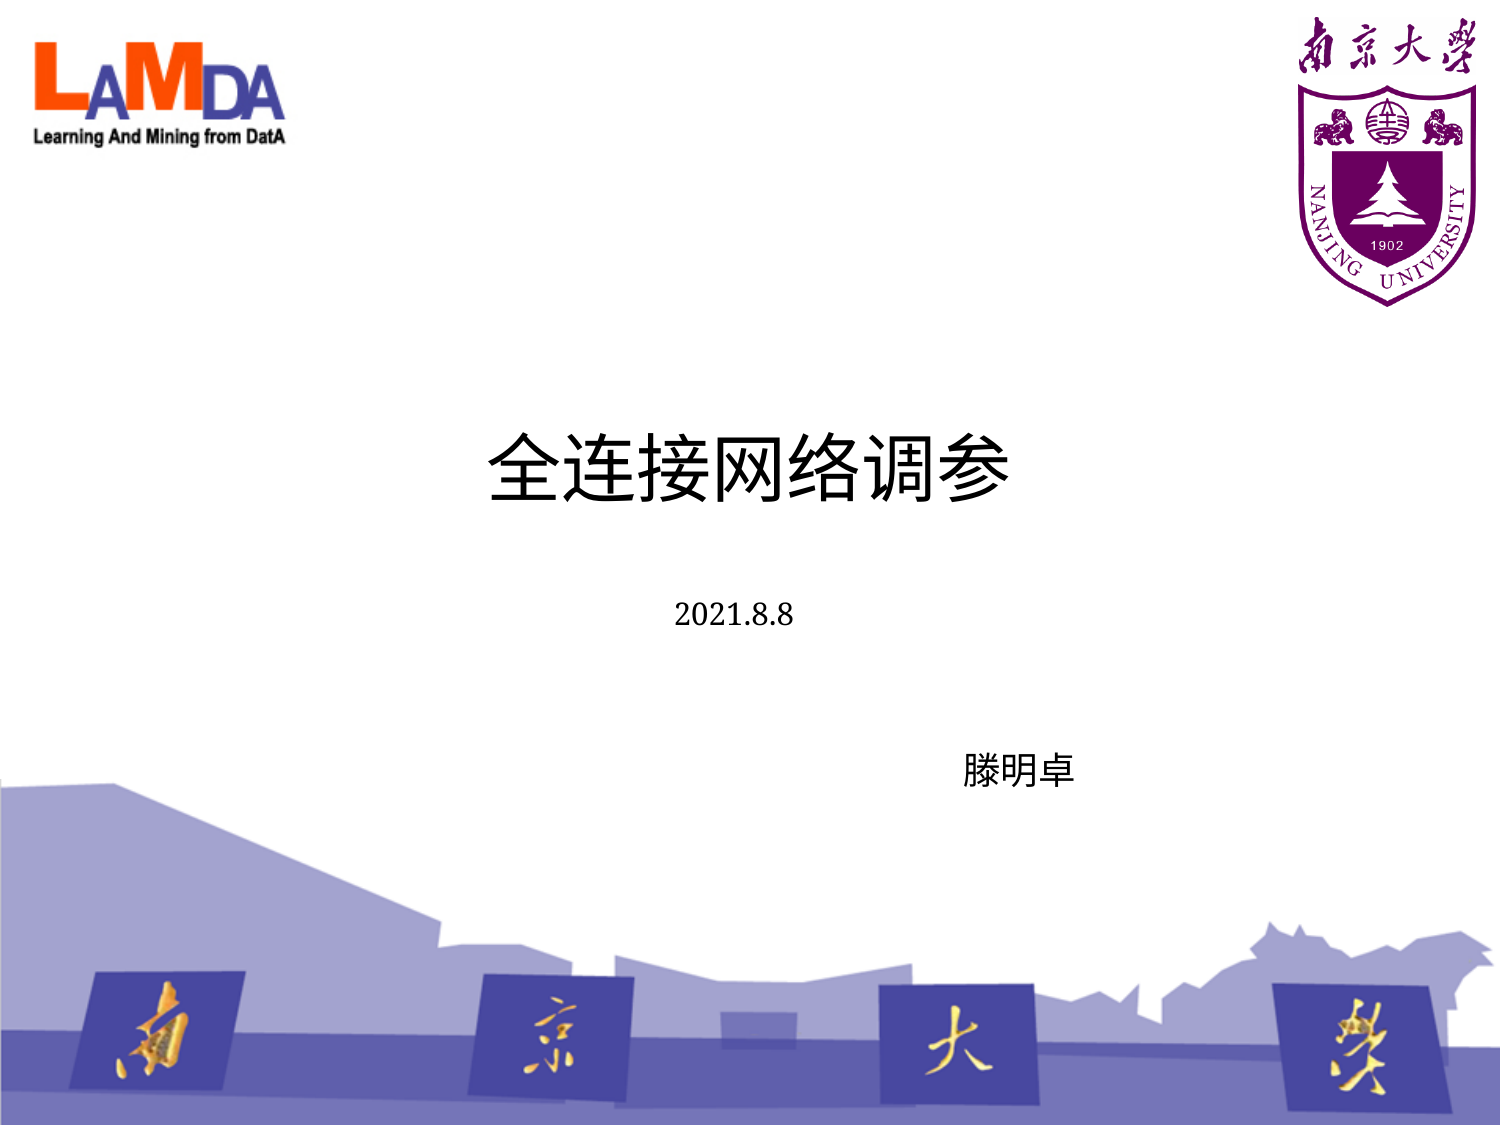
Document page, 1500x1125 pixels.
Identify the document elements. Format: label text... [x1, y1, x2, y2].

picture [21, 33, 302, 167]
picture [1298, 17, 1476, 75]
title 全连接网络调参 [111, 311, 1387, 519]
picture [0, 779, 1500, 1125]
text_box 滕明卓 [948, 739, 1091, 800]
subtitle 2021.8.8 [315, 590, 1153, 698]
picture [1298, 84, 1476, 307]
